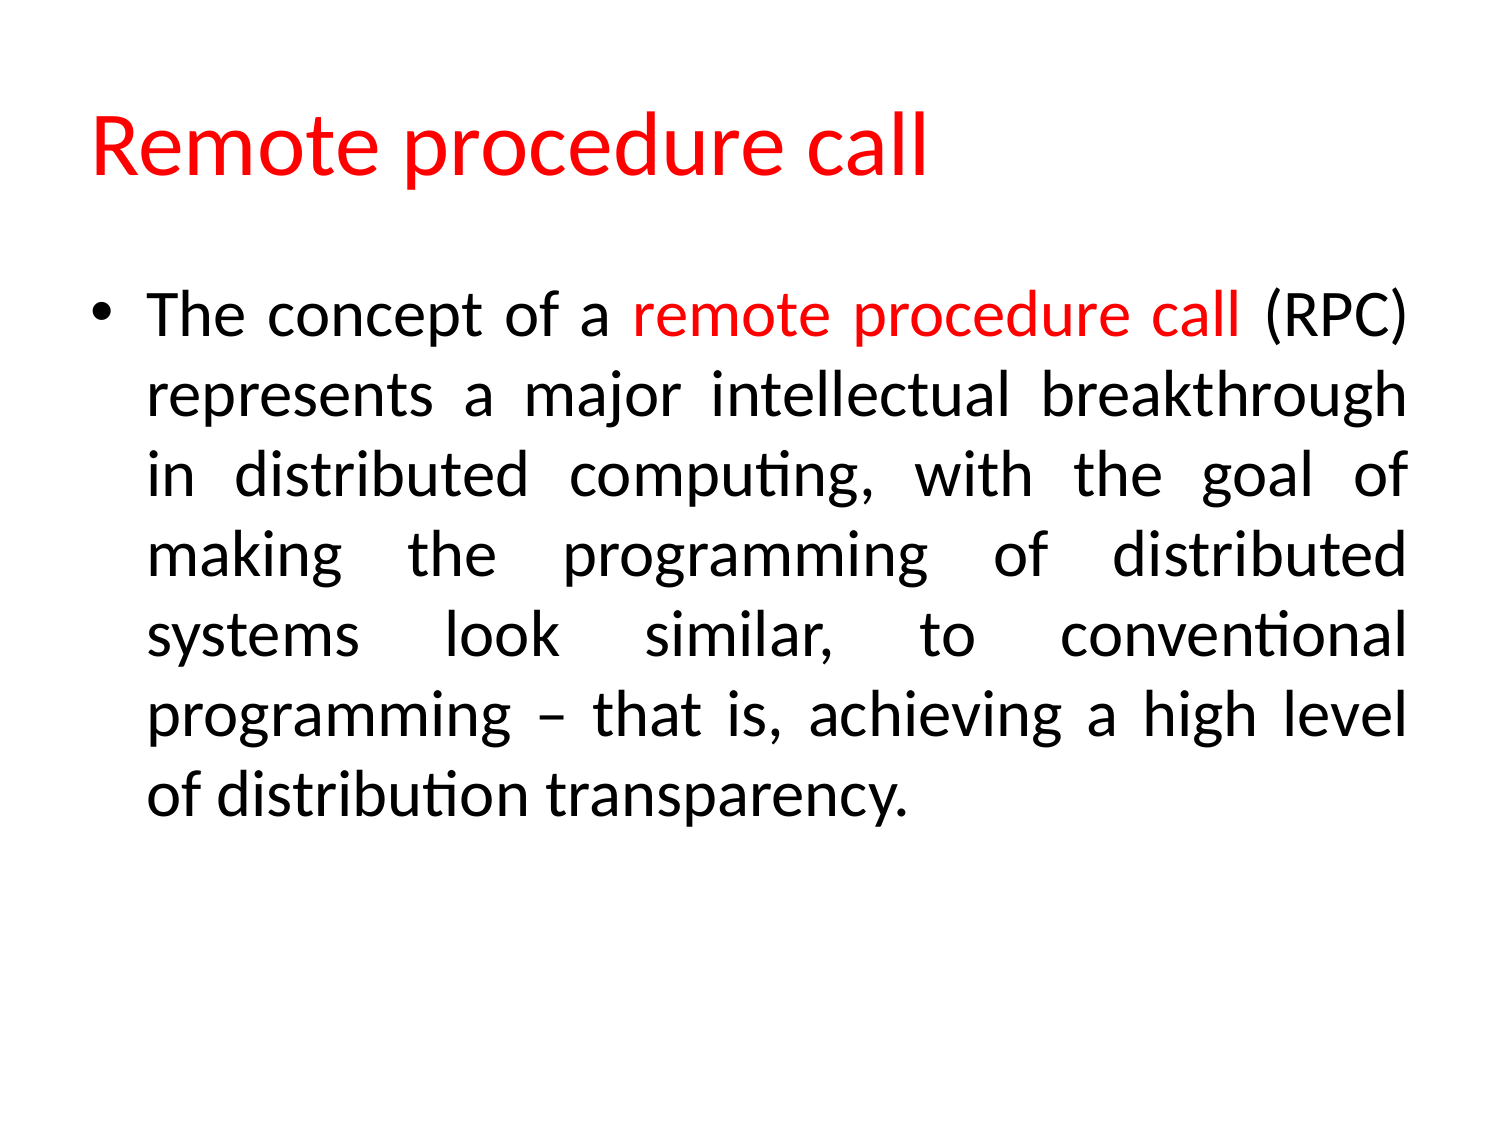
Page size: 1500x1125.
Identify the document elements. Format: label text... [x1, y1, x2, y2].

title Remote procedure call [75, 45, 1425, 233]
list The concept of a remote procedure call (RPC) represents a major intellectual breakthrough in distributed computing, with the goal of making the programming of distributed systems look similar, to conventional programming – that is, achieving a high level of distribution transparency. [75, 262, 1425, 1005]
